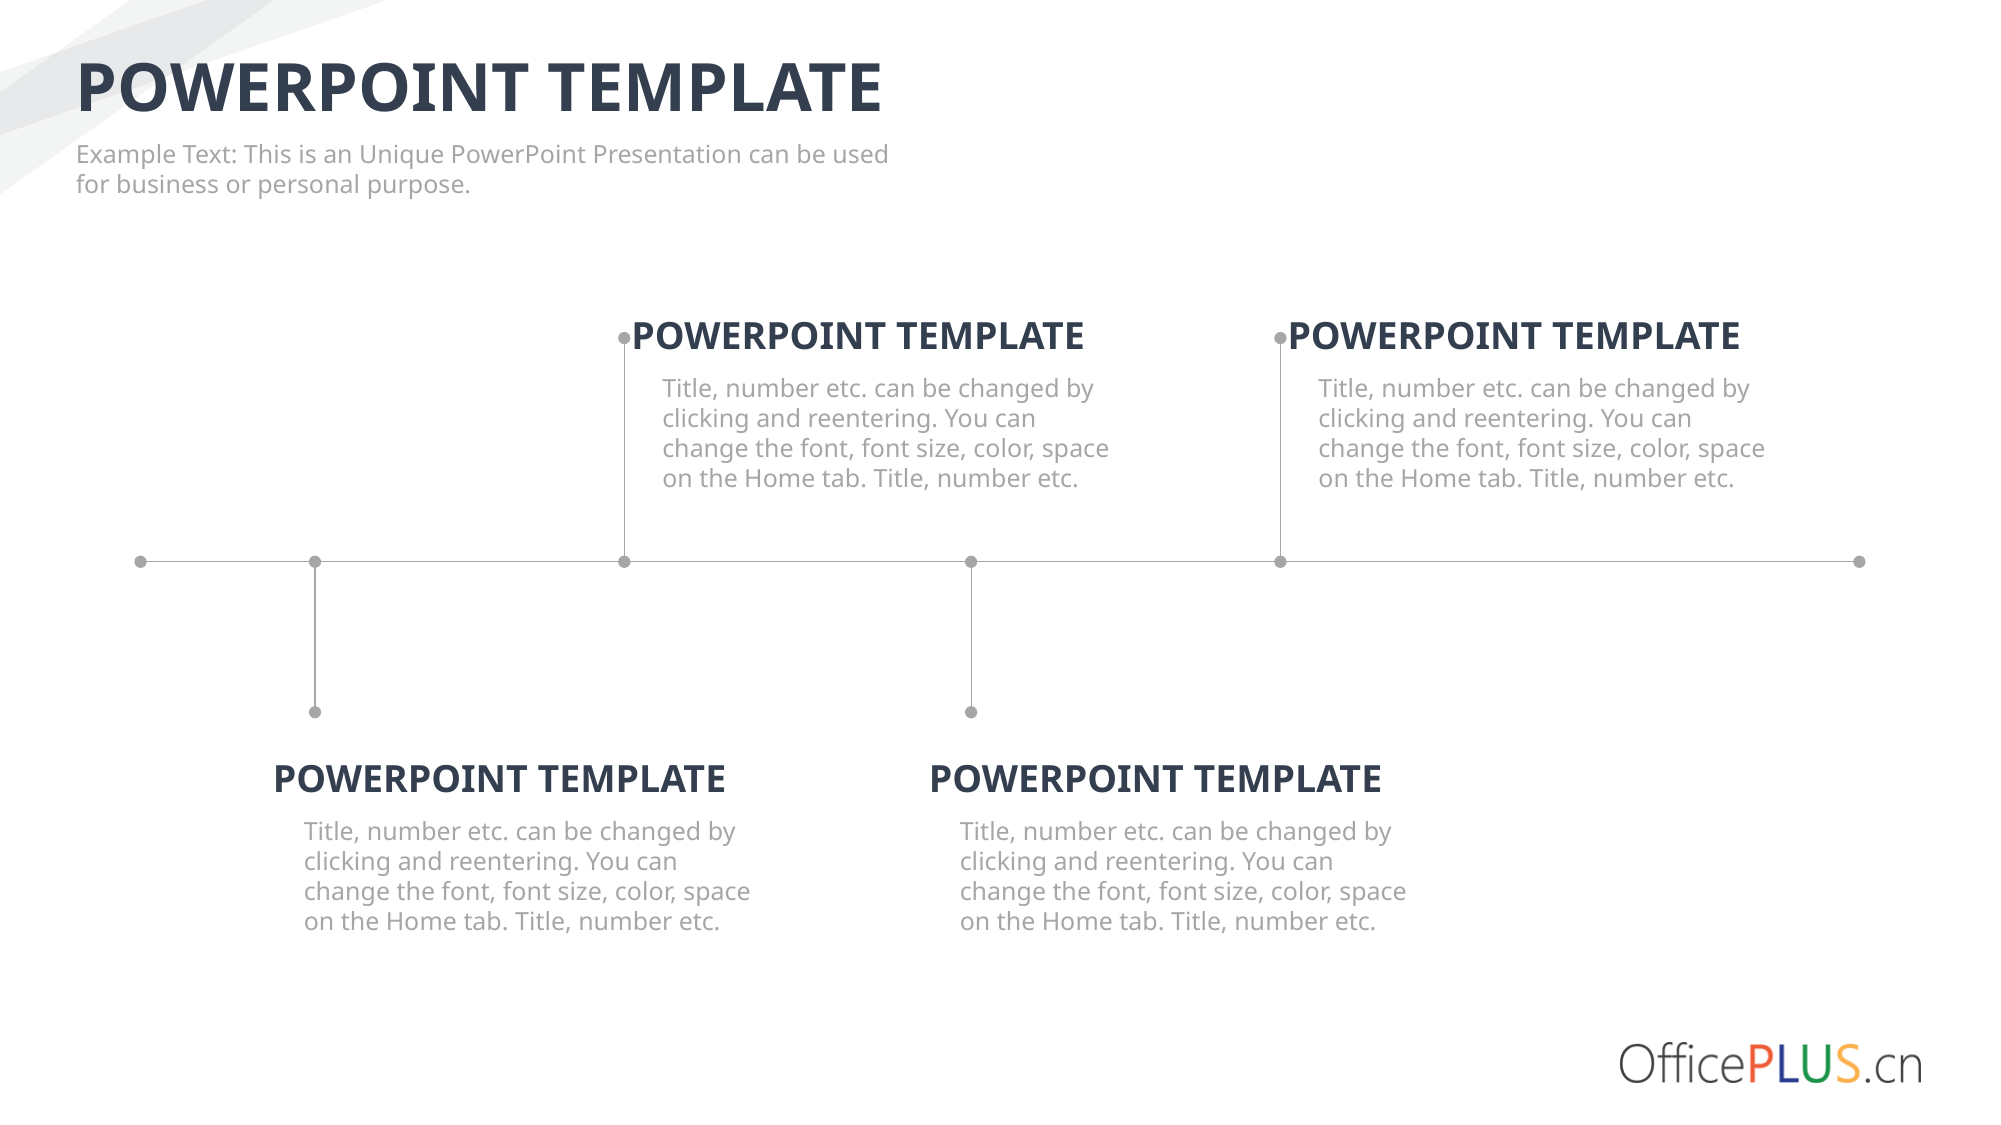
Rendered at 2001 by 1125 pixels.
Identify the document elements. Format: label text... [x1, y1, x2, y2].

text_box Title, number etc. can be changed by clicking and reentering. You can change the font, font size, color, space on the Home tab. Title, number etc. [1303, 364, 1785, 500]
text_box POWERPOINT TEMPLATE [1272, 304, 1756, 364]
list POWERPOINT TEMPLATE [61, 37, 920, 131]
picture [1620, 1042, 1921, 1083]
text_box POWERPOINT TEMPLATE [616, 304, 1100, 364]
text_box Title, number etc. can be changed by clicking and reentering. You can change the font, font size, color, space on the Home tab. Title, number etc. [647, 364, 1129, 500]
text_box POWERPOINT TEMPLATE [914, 747, 1398, 808]
list Example Text: This is an Unique PowerPoint Presentation can be used for business or personal purpose. [61, 131, 920, 180]
text_box POWERPOINT TEMPLATE [258, 747, 742, 808]
text_box Title, number etc. can be changed by clicking and reentering. You can change the font, font size, color, space on the Home tab. Title, number etc. [945, 808, 1427, 943]
text_box Title, number etc. can be changed by clicking and reentering. You can change the font, font size, color, space on the Home tab. Title, number etc. [288, 808, 771, 943]
